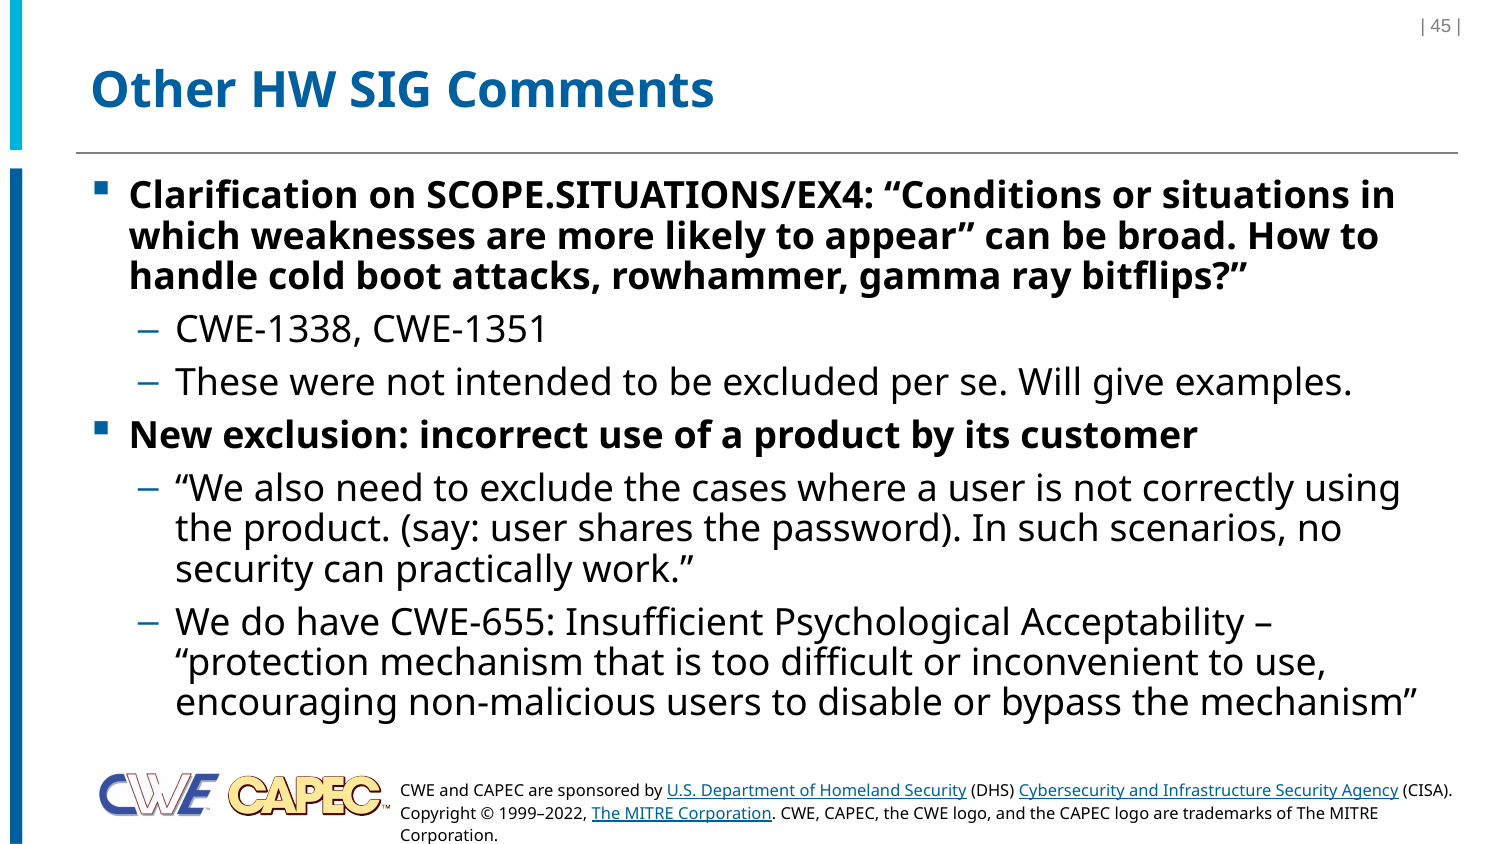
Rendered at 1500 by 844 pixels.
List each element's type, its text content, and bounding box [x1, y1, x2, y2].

slide_number | 45 | [1264, 6, 1482, 38]
list Clarification on SCOPE.SITUATIONS/EX4: “Conditions or situations in which weaknesses are more likely to appear” can be broad. How to handle cold boot attacks, rowhammer, gamma ray bitflips?” CWE-1338, CWE-1351 These were not intended to be excluded per se. Will give examples. New exclusion: incorrect use of a product by its customer “We also need to exclude the cases where a user is not correctly using the product. (say: user shares the password). In such scenarios, no security can practically work.” We do have CWE-655: Insufficient Psychological Acceptability – “protection mechanism that is too difficult or inconvenient to use, encouraging non-malicious users to disable or bypass the mechanism” [75, 168, 1459, 759]
picture [98, 766, 395, 824]
title Other HW SIG Comments [75, 45, 1459, 138]
